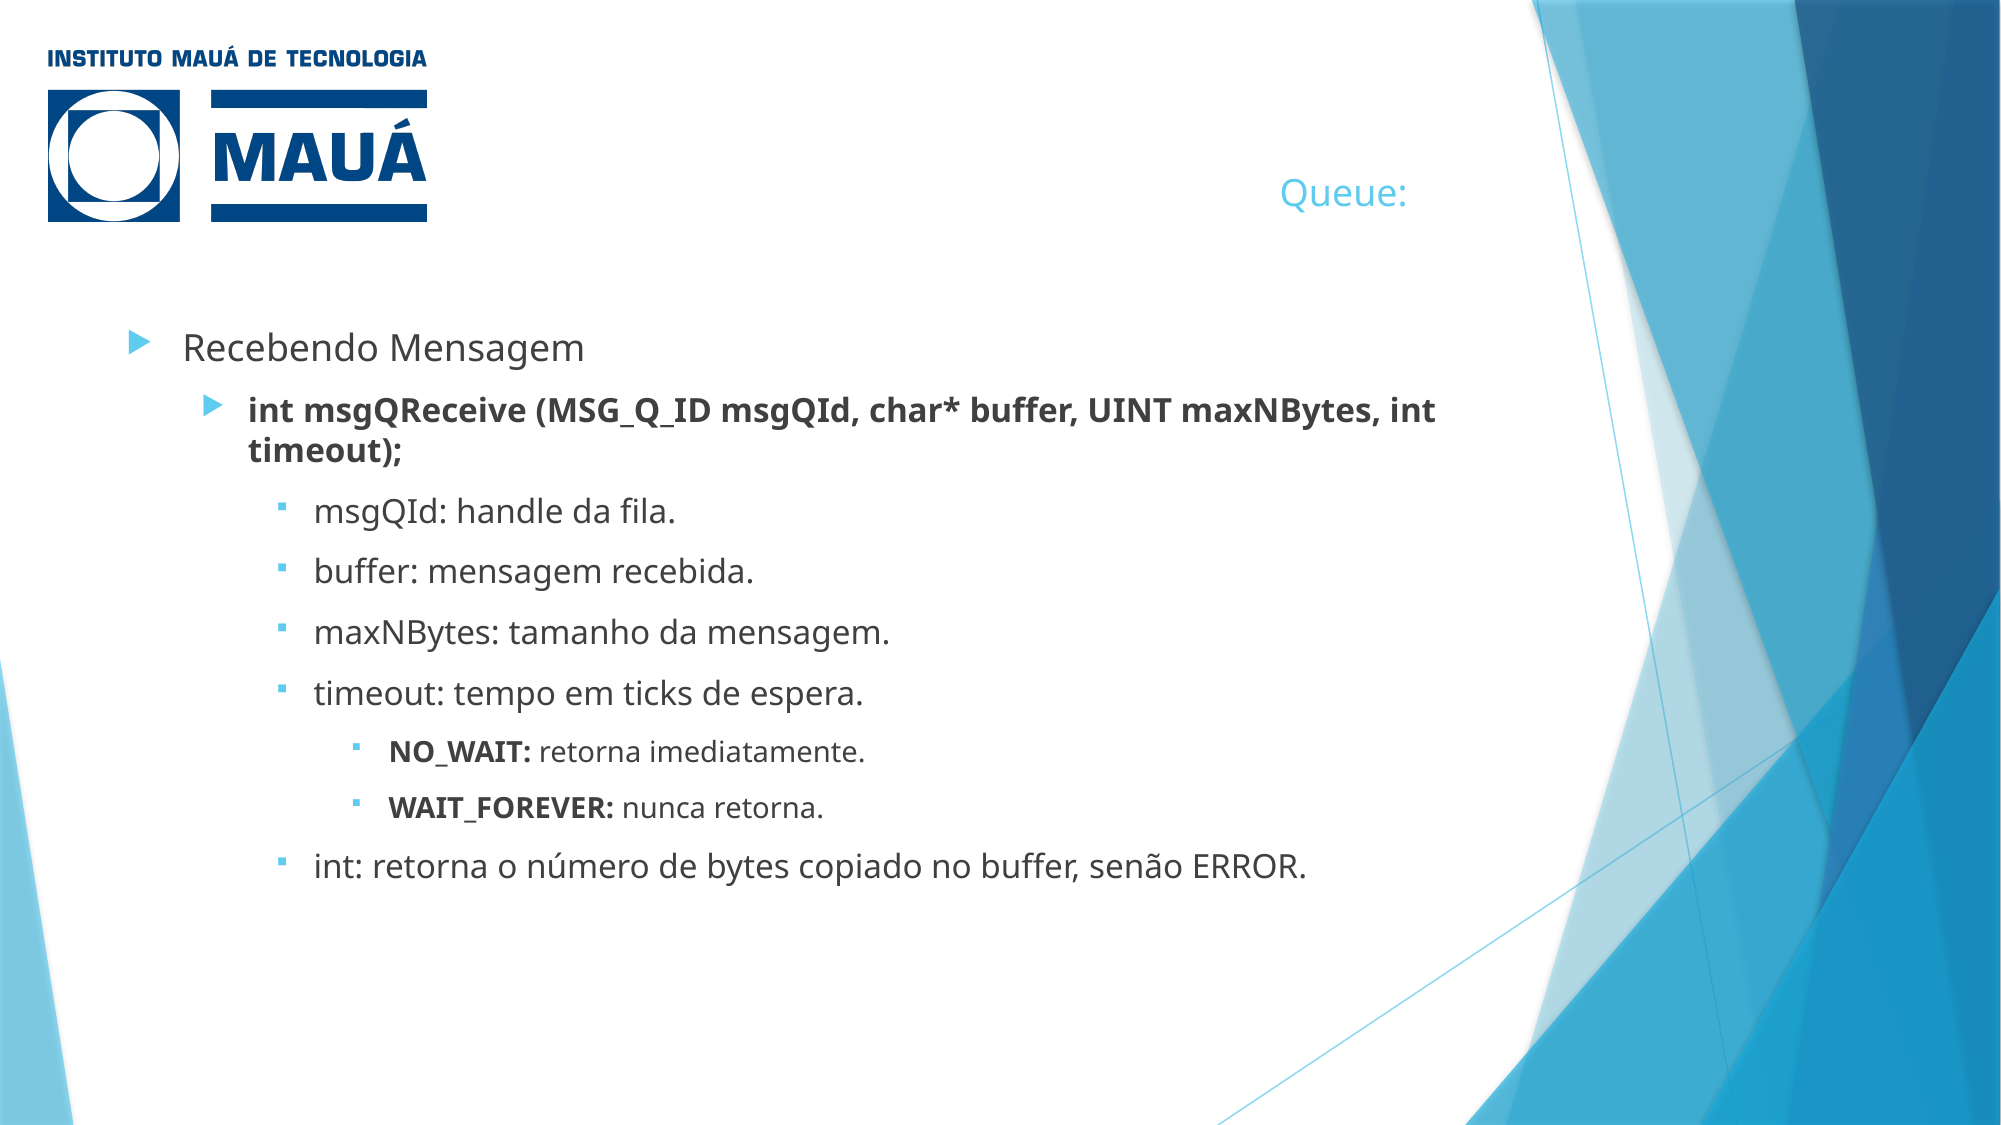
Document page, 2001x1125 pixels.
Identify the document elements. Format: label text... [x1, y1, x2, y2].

picture [47, 44, 428, 223]
text_box Queue: [1264, 161, 1450, 222]
list Recebendo Mensagem int msgQReceive (MSG_Q_ID msgQId, char* buffer, UINT maxNBytes, int timeout); msgQId: handle da fila. buffer: mensagem recebida. maxNBytes: tamanho da mensagem. timeout: tempo em ticks de espera. NO_WAIT: retorna imediatamente. WAIT_FOREVER: nunca retorna. int: retorna o número de bytes copiado no buffer, senão ERROR. [111, 316, 1522, 1031]
